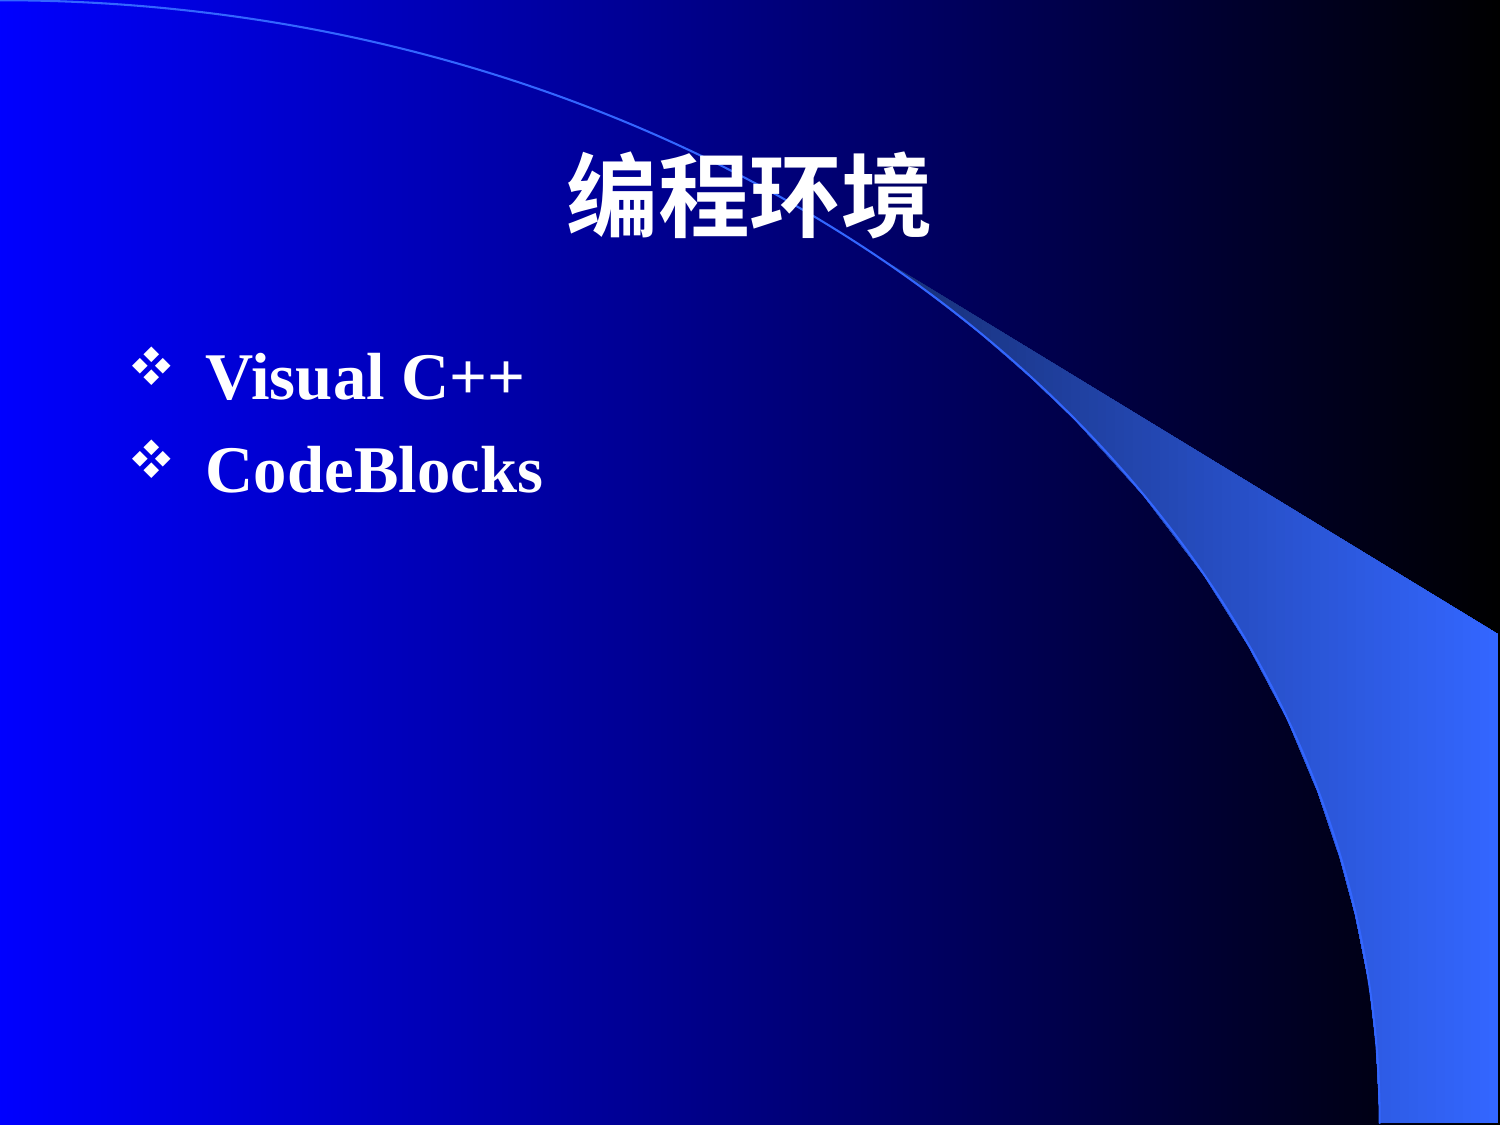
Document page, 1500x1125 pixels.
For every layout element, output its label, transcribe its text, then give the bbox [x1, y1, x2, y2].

list Visual C++ CodeBlocks [112, 324, 1388, 1001]
title 编程环境 [112, 99, 1388, 288]
